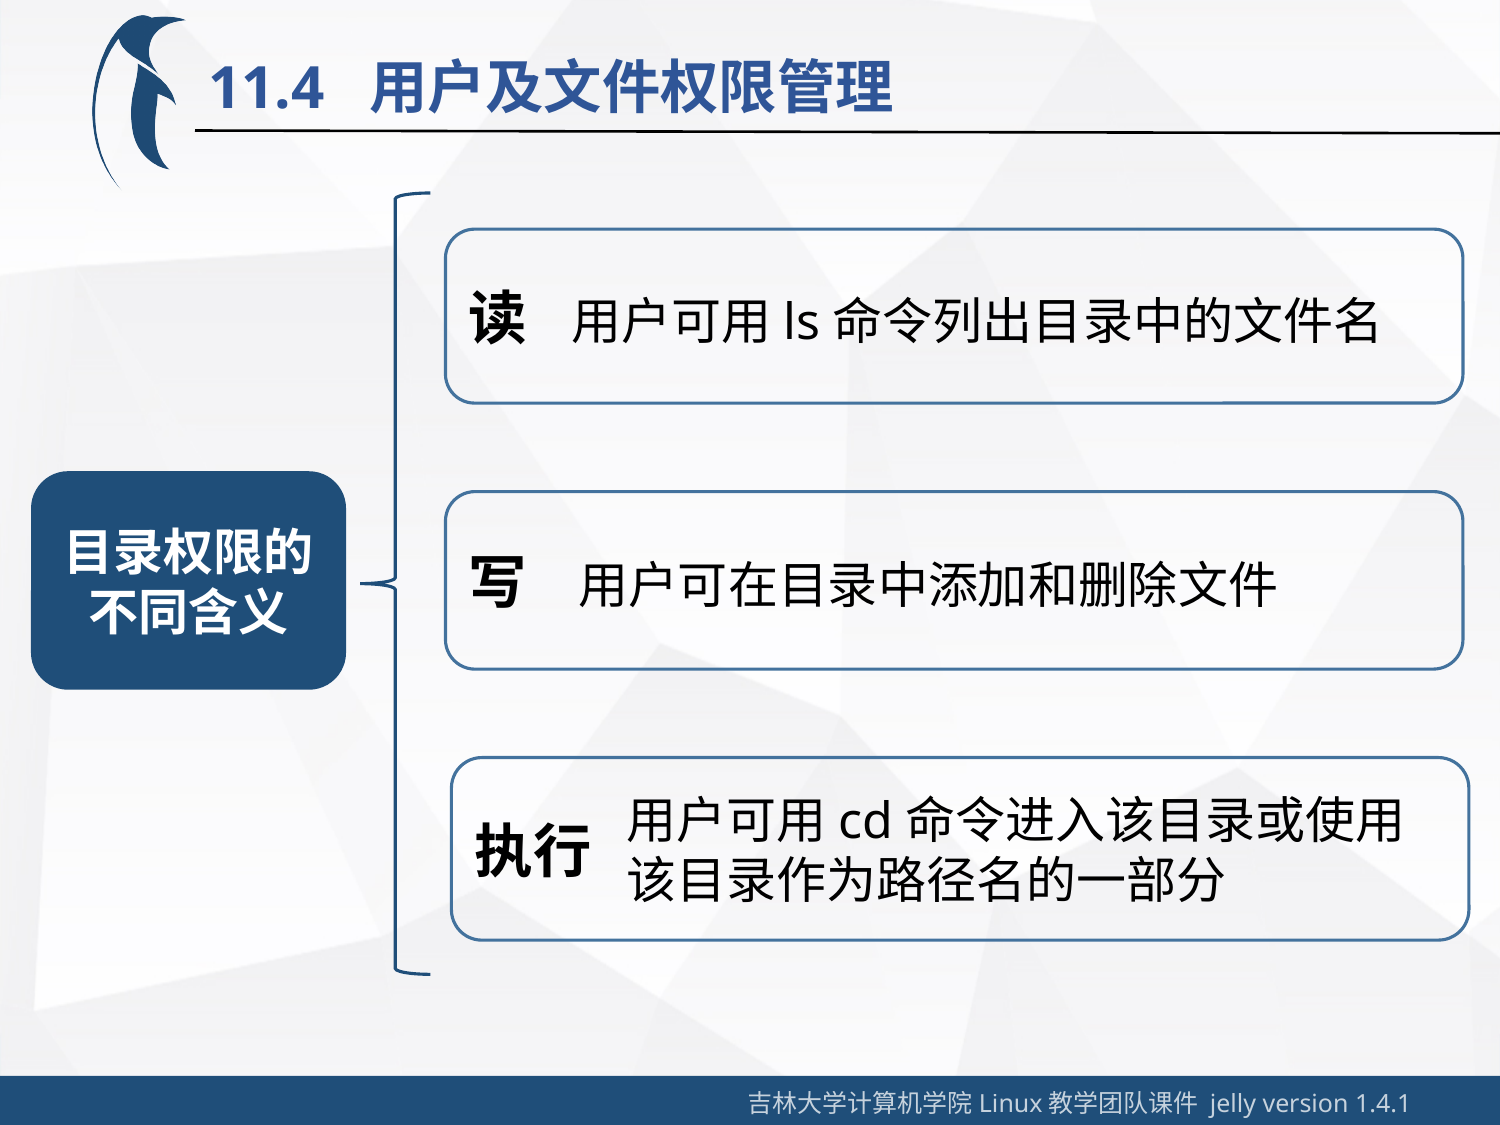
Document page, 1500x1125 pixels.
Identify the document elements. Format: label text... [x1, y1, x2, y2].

picture [0, 0, 1500, 1075]
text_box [451, 757, 1469, 941]
text_box [360, 192, 431, 975]
text_box 写 用户可在目录中添加和删除文件 [444, 490, 1465, 671]
text_box 读 用户可用ls命令列出目录中的文件名 [444, 228, 1465, 405]
text_box 目录权限的不同含义 [30, 471, 347, 690]
text_box 11.4 用户及文件权限管理 [193, 42, 1026, 128]
